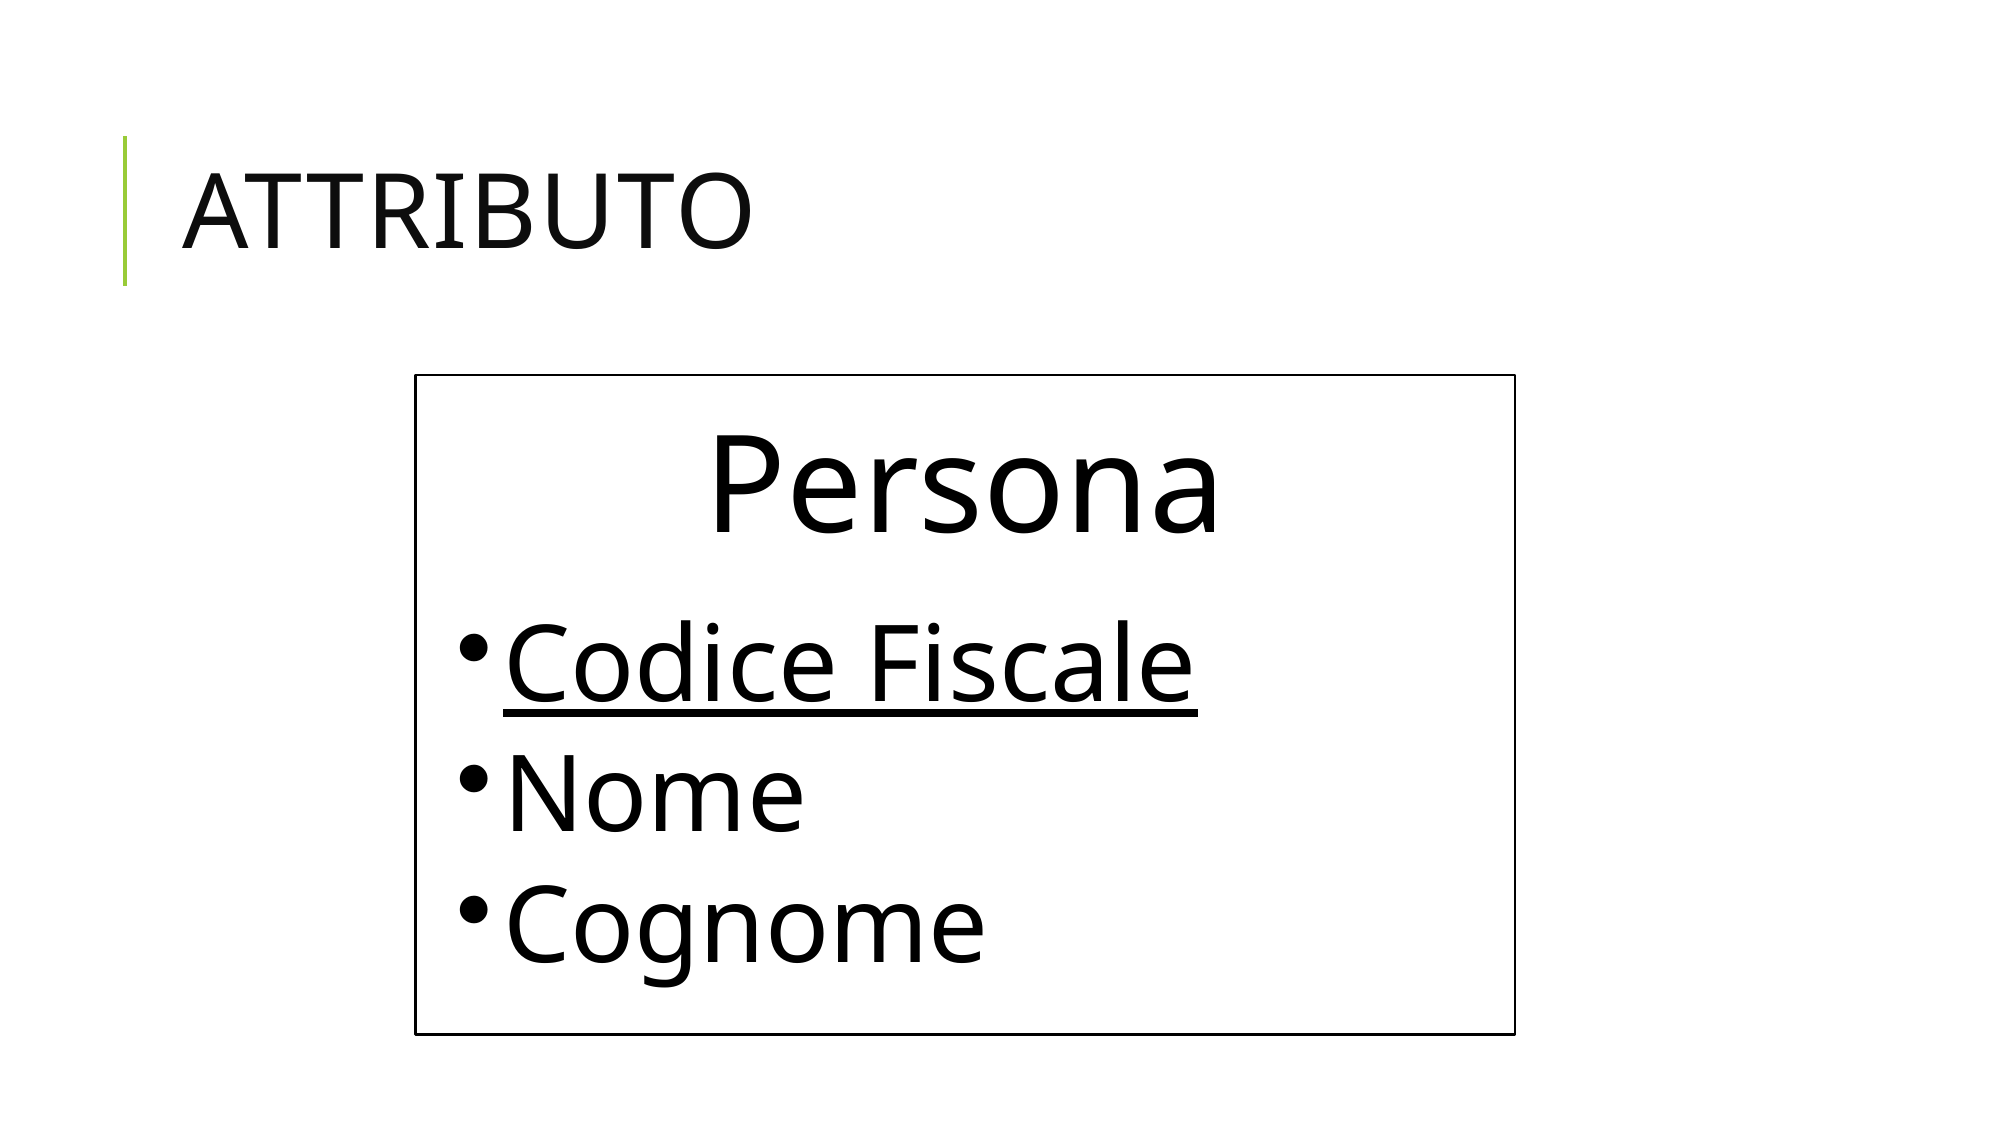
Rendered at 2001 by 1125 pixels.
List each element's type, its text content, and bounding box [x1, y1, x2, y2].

title attributo [168, 96, 1763, 342]
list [167, 374, 1763, 1036]
